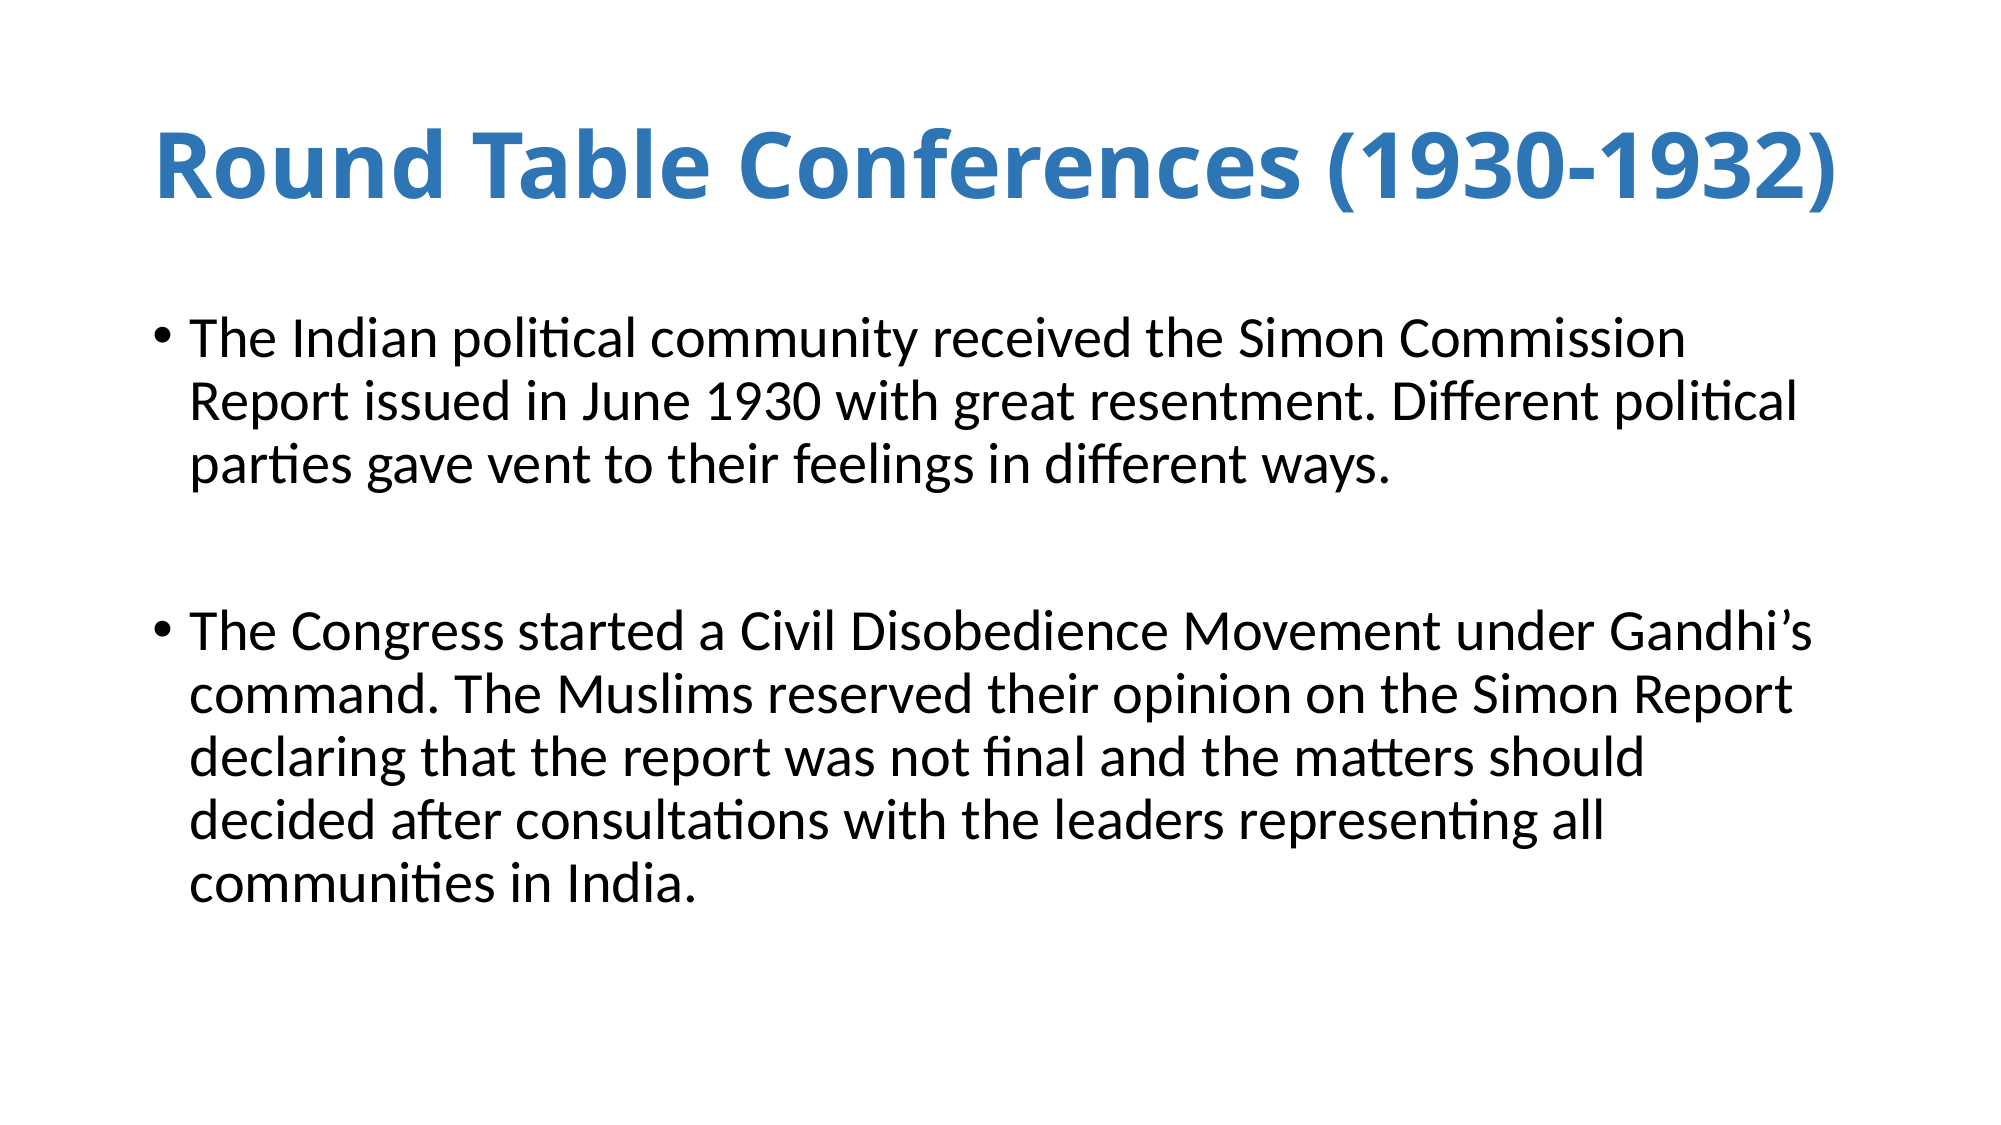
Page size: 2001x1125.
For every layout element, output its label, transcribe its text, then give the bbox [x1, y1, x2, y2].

title Round Table Conferences (1930-1932) [137, 59, 1863, 278]
list The Indian political community received the Simon Commission Report issued in June 1930 with great resentment. Different political parties gave vent to their feelings in different ways. The Congress started a Civil Disobedience Movement under Gandhi’s command. The Muslims reserved their opinion on the Simon Report declaring that the report was not final and the matters should decided after consultations with the leaders representing all communities in India. [137, 299, 1863, 1014]
